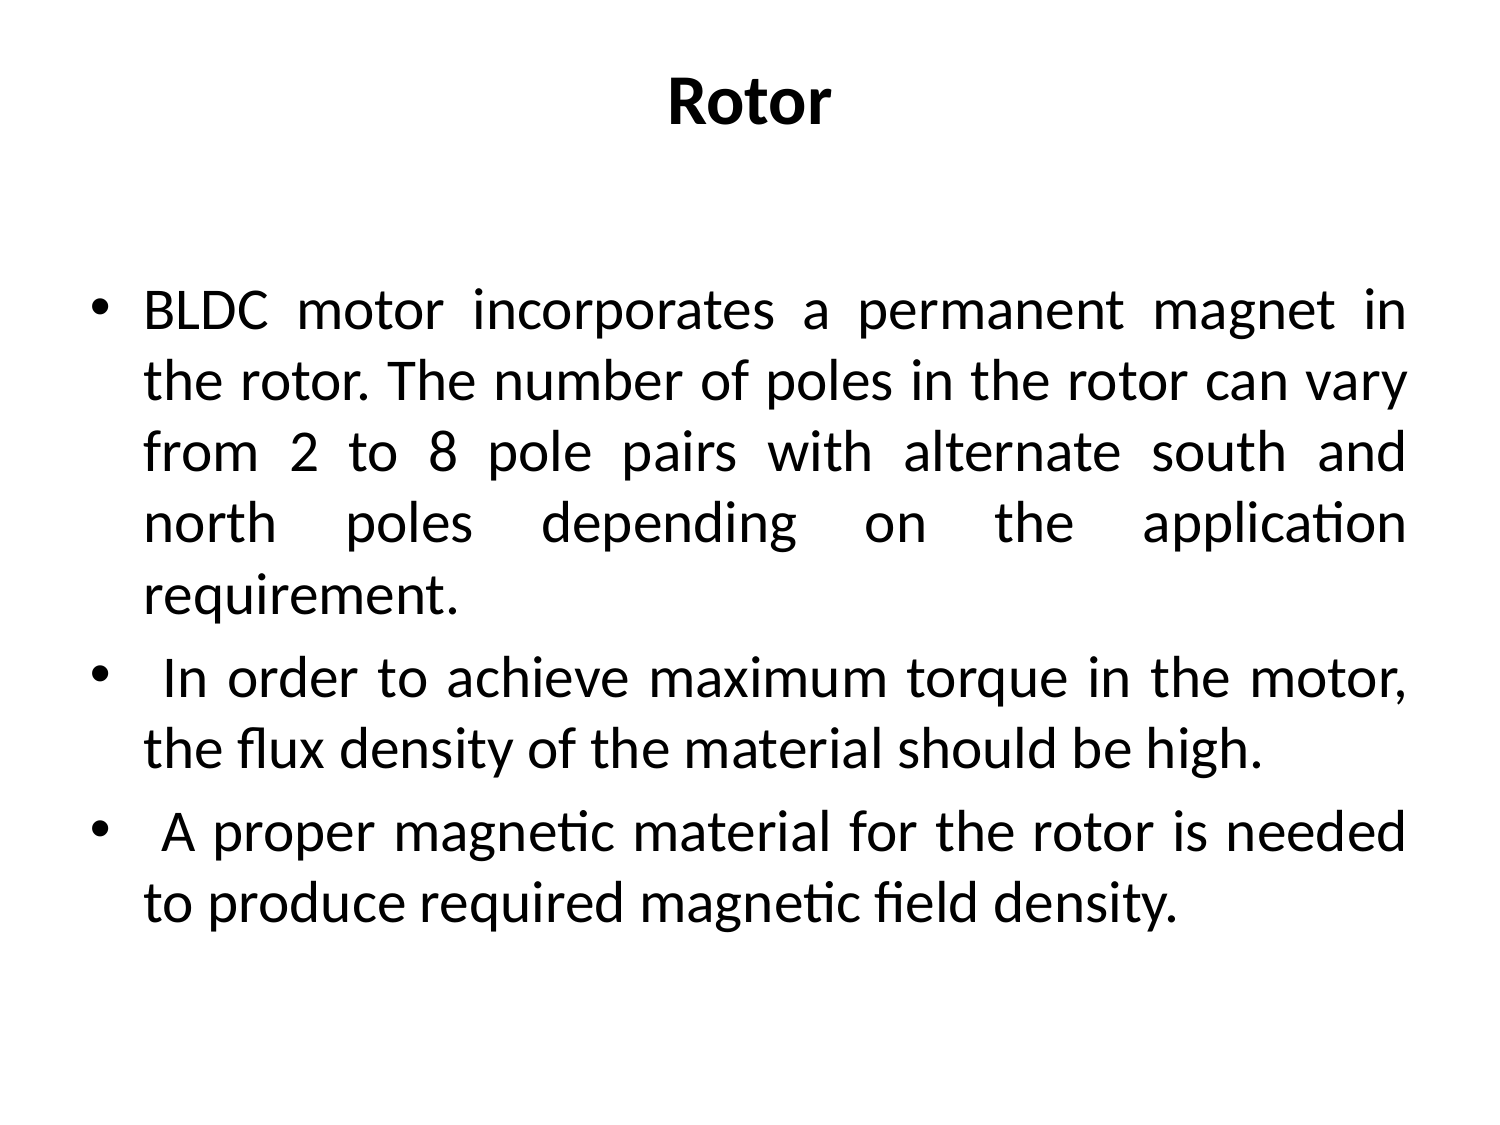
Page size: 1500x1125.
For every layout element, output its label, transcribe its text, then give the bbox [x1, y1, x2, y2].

list BLDC motor incorporates a permanent magnet in the rotor. The number of poles in the rotor can vary from 2 to 8 pole pairs with alternate south and north poles depending on the application requirement. In order to achieve maximum torque in the motor, the flux density of the material should be high. A proper magnetic material for the rotor is needed to produce required magnetic field density. [75, 262, 1425, 1005]
title Rotor [75, 45, 1425, 233]
